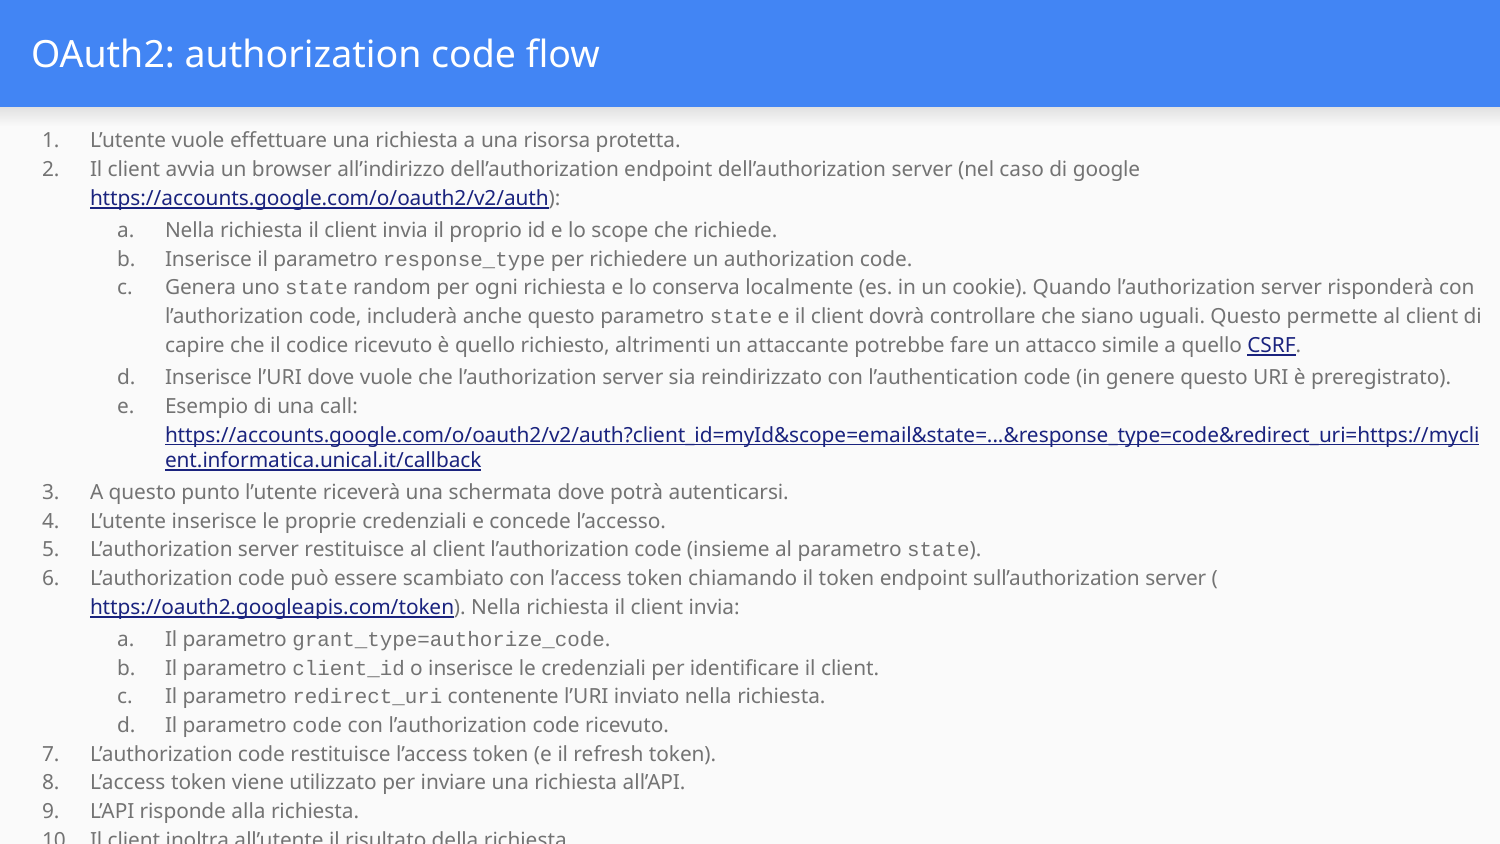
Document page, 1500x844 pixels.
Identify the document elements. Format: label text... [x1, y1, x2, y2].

list L’utente vuole effettuare una richiesta a una risorsa protetta. Il client avvia un browser all’indirizzo dell’authorization endpoint dell’authorization server (nel caso di google https://accounts.google.com/o/oauth2/v2/auth): Nella richiesta il client invia il proprio id e lo scope che richiede. Inserisce il parametro response_type per richiedere un authorization code. Genera uno state random per ogni richiesta e lo conserva localmente (es. in un cookie). Quando l’authorization server risponderà con l’authorization code, includerà anche questo parametro state e il client dovrà controllare che siano uguali. Questo permette al client di capire che il codice ricevuto è quello richiesto, altrimenti un attaccante potrebbe fare un attacco simile a quello CSRF. Inserisce l’URI dove vuole che l’authorization server sia reindirizzato con l’authentication code (in genere questo URI è preregistrato). Esempio di una call: https://accounts.google.com/o/oauth2/v2/auth?client_id=myId&scope=email&state=...&response_type=code&redirect_uri=https://myclient.informatica.unical.it/callback A questo punto l’utente riceverà una schermata dove potrà autenticarsi. L’utente inserisce le proprie credenziali e concede l’accesso. L’authorization server restituisce al client l’authorization code (insieme al parametro state). L’authorization code può essere scambiato con l’access token chiamando il token endpoint sull’authorization server (https://oauth2.googleapis.com/token). Nella richiesta il client invia: Il parametro grant_type=authorize_code. Il parametro client_id o inserisce le credenziali per identificare il client. Il parametro redirect_uri contenente l’URI inviato nella richiesta. Il parametro code con l’authorization code ricevuto. L’authorization code restituisce l’access token (e il refresh token). L’access token viene utilizzato per inviare una richiesta all’API. L’API risponde alla richiesta. Il client inoltra all’utente il risultato della richiesta. [0, 107, 1500, 844]
title OAuth2: authorization code flow [16, 2, 1464, 102]
